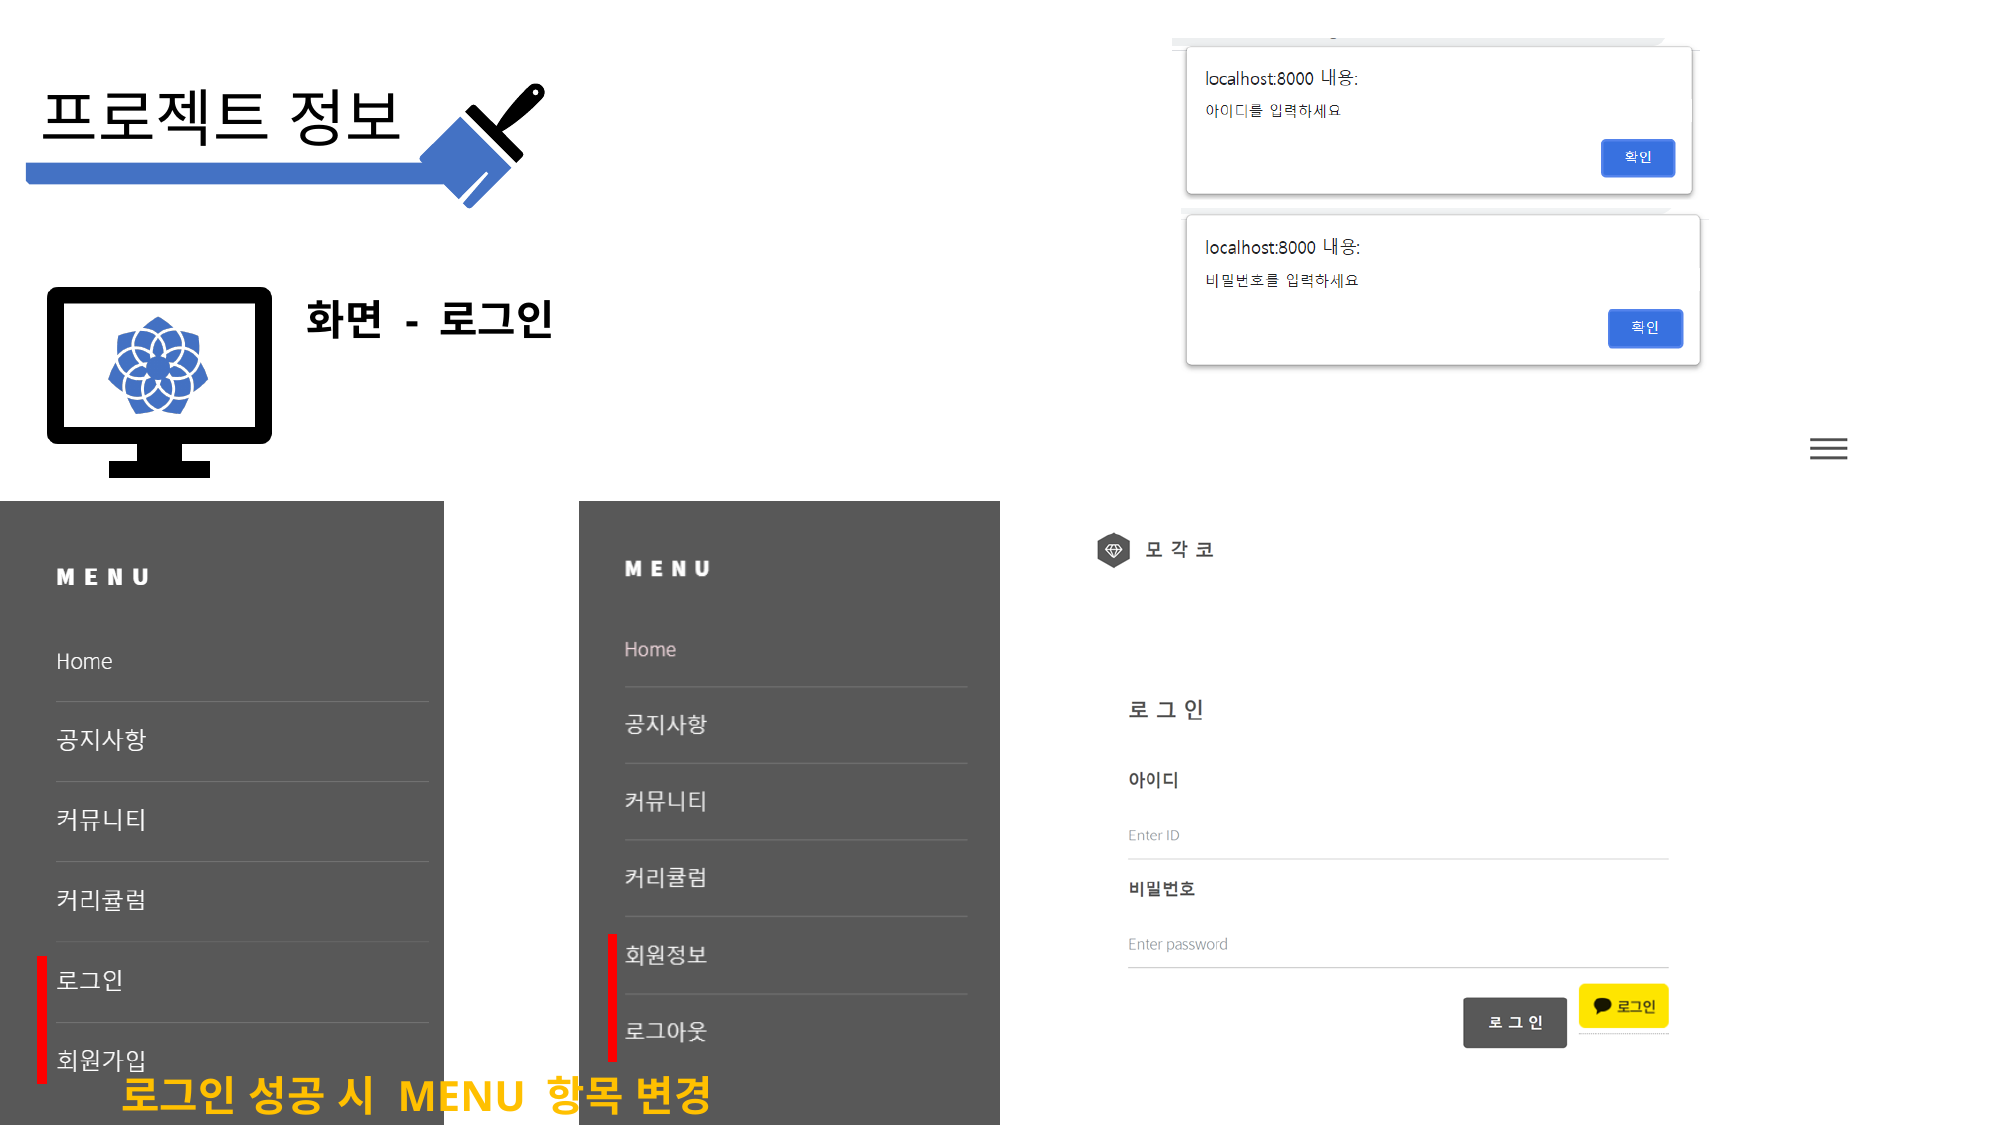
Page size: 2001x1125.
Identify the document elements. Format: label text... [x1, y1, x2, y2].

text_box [24, 247, 294, 517]
picture [579, 501, 1000, 1125]
text_box 화면 - 로그인 [294, 291, 1803, 929]
title 프로젝트 정보 [25, 40, 1751, 202]
picture [1181, 208, 1709, 374]
picture [0, 501, 444, 1125]
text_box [25, 83, 545, 209]
picture [1172, 38, 1700, 200]
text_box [1081, 395, 1868, 1068]
text_box 로그인 성공 시 MENU 항목 변경 [444, 1067, 579, 1125]
